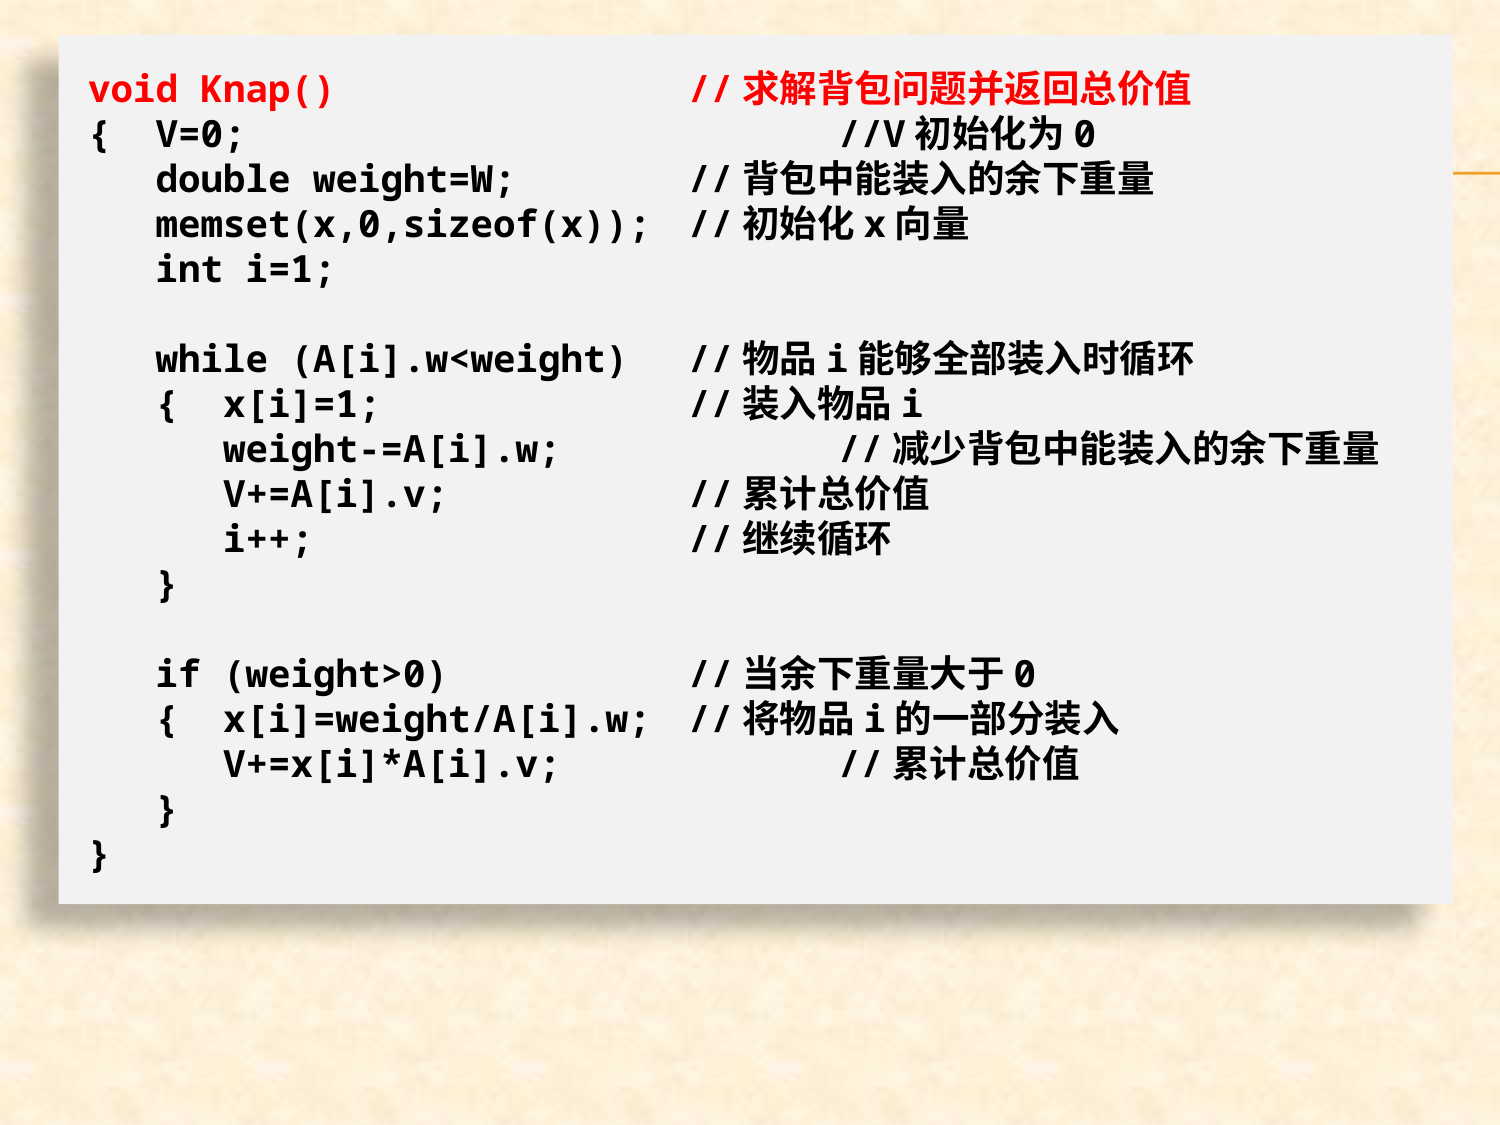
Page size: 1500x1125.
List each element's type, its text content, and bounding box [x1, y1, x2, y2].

picture [0, 0, 1500, 1125]
text_box void Knap() //求解背包问题并返回总价值 { V=0; //V初始化为0 double weight=W; //背包中能装入的余下重量 memset(x,0,sizeof(x)); //初始化x向量 int i=1; while (A[i].w<weight) //物品i能够全部装入时循环 { x[i]=1; //装入物品i weight-=A[i].w; //减少背包中能装入的余下重量 V+=A[i].v; //累计总价值 i++; //继续循环 } if (weight>0) //当余下重量大于0 { x[i]=weight/A[i].w; //将物品i的一部分装入 V+=x[i]*A[i].v; //累计总价值 } } [58, 34, 1454, 905]
